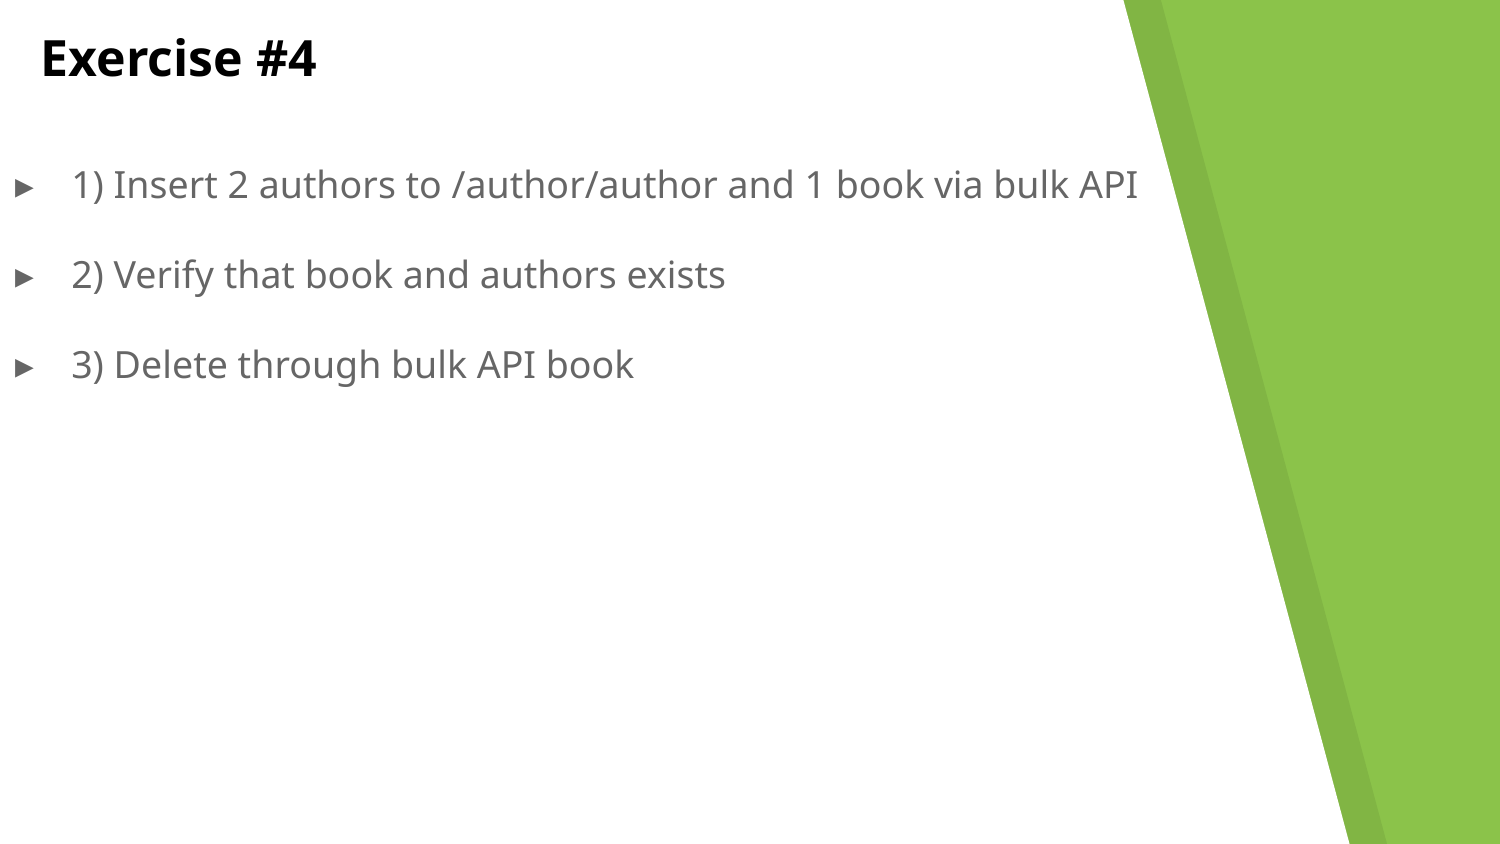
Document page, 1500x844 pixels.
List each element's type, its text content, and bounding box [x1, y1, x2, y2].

title Exercise #4 [25, 21, 899, 101]
list 1) Insert 2 authors to /author/author and 1 book via bulk API 2) Verify that book and authors exists 3) Delete through bulk API book [0, 101, 1377, 717]
